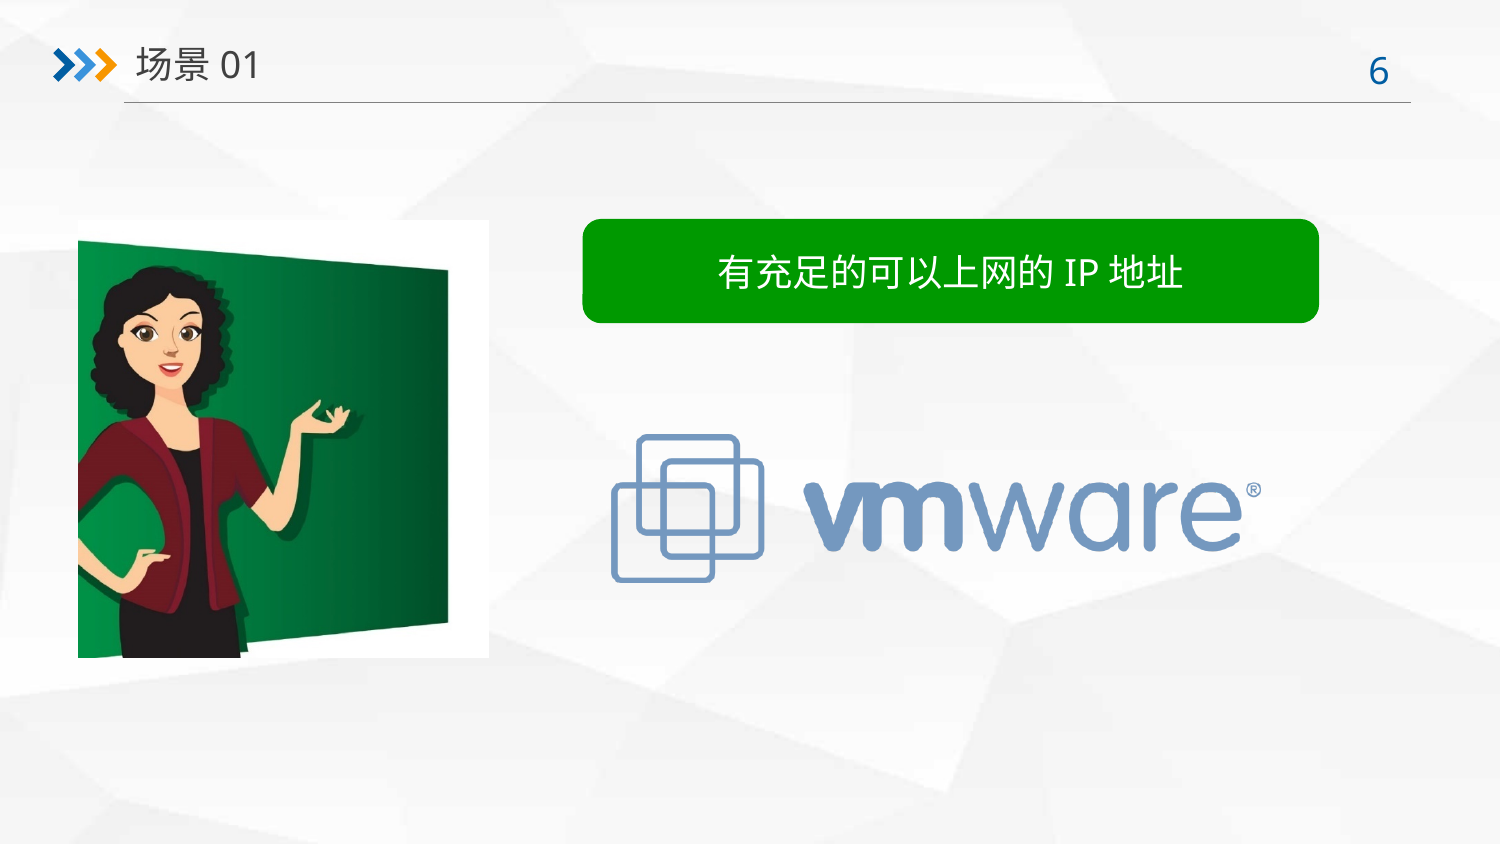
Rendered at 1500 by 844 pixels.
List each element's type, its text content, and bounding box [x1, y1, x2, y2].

text_box 有充足的可以上网的IP地址 [582, 218, 1320, 324]
picture [0, 0, 1500, 844]
text_box 场景01 [135, 32, 408, 95]
